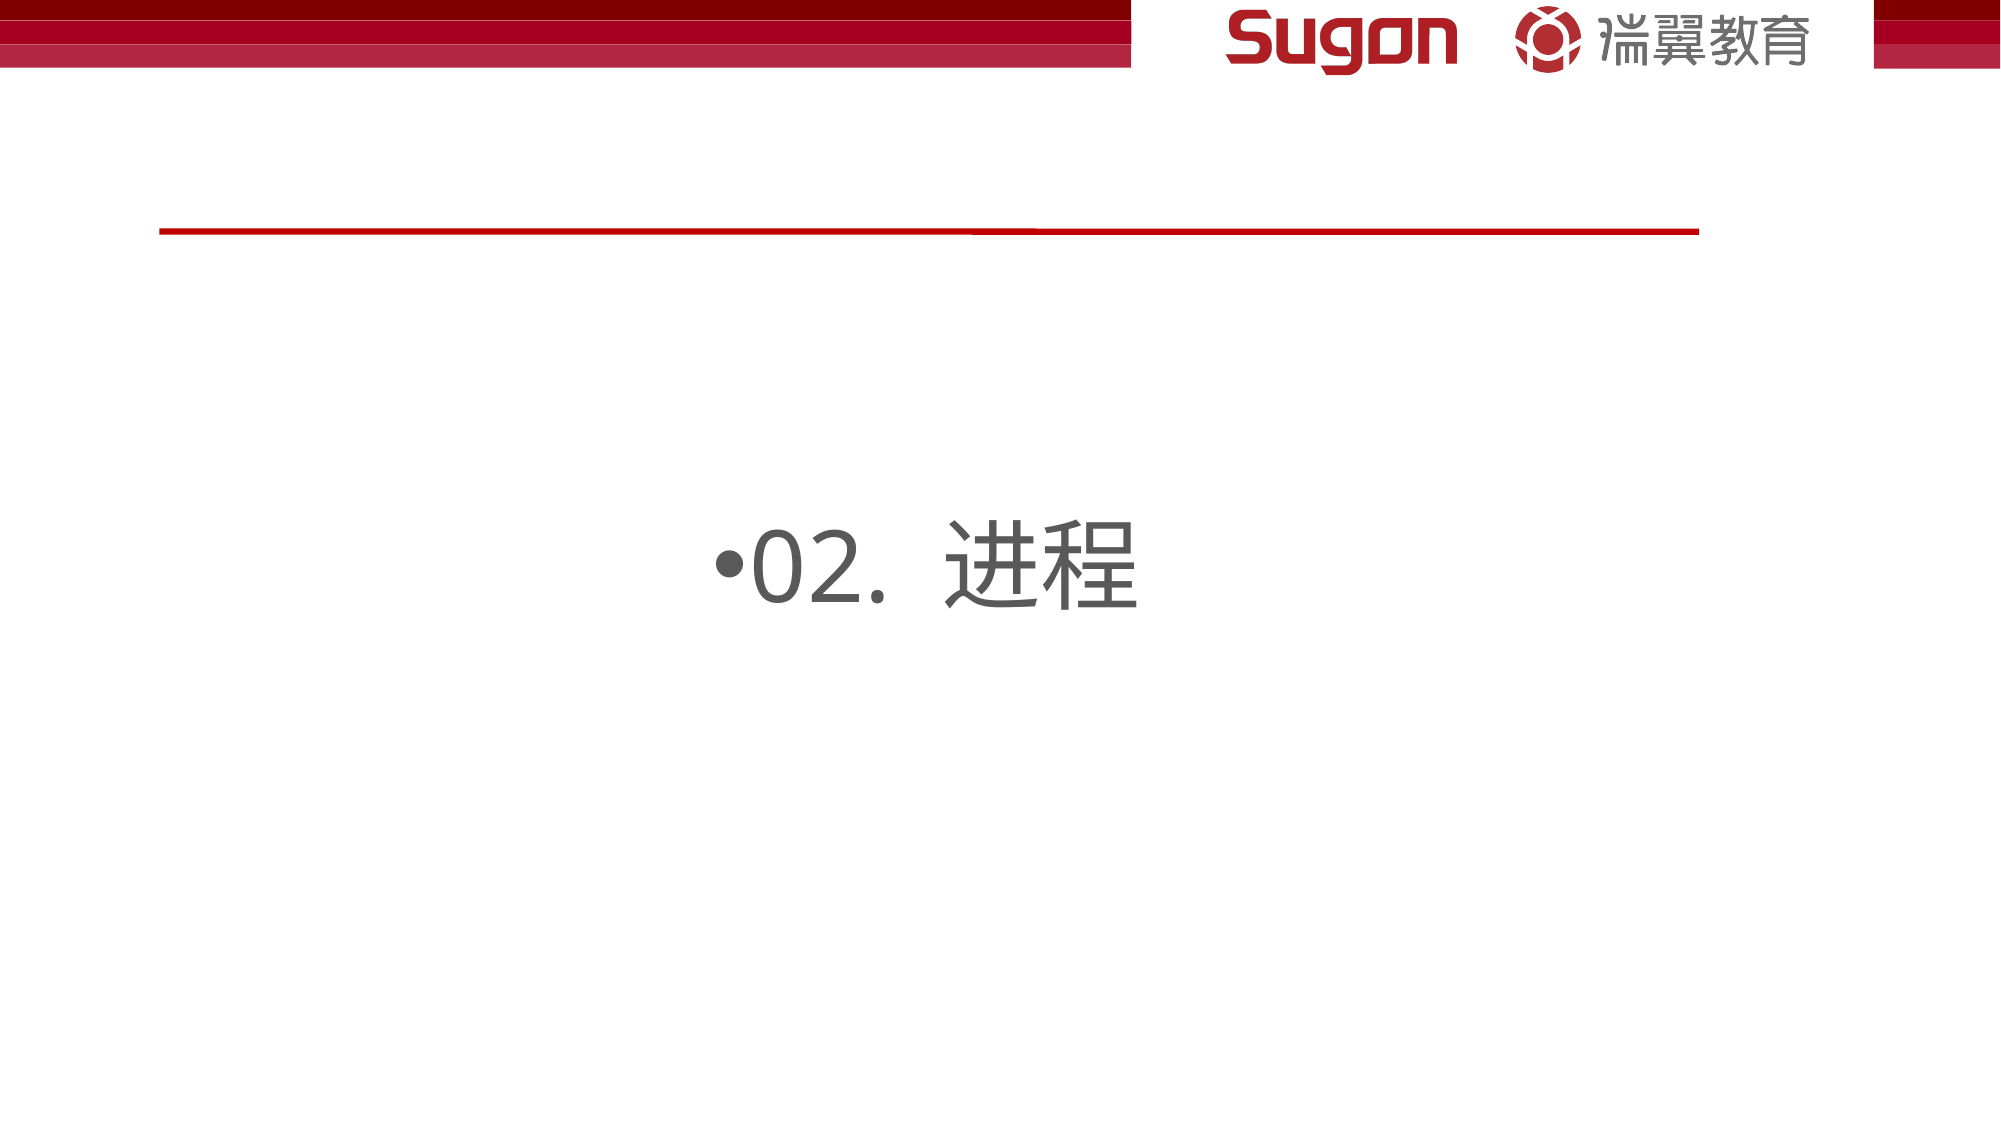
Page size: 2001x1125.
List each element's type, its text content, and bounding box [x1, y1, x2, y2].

list 02. 进程 [153, 253, 1701, 1028]
picture [1515, 6, 1809, 73]
picture [1194, 0, 1484, 102]
